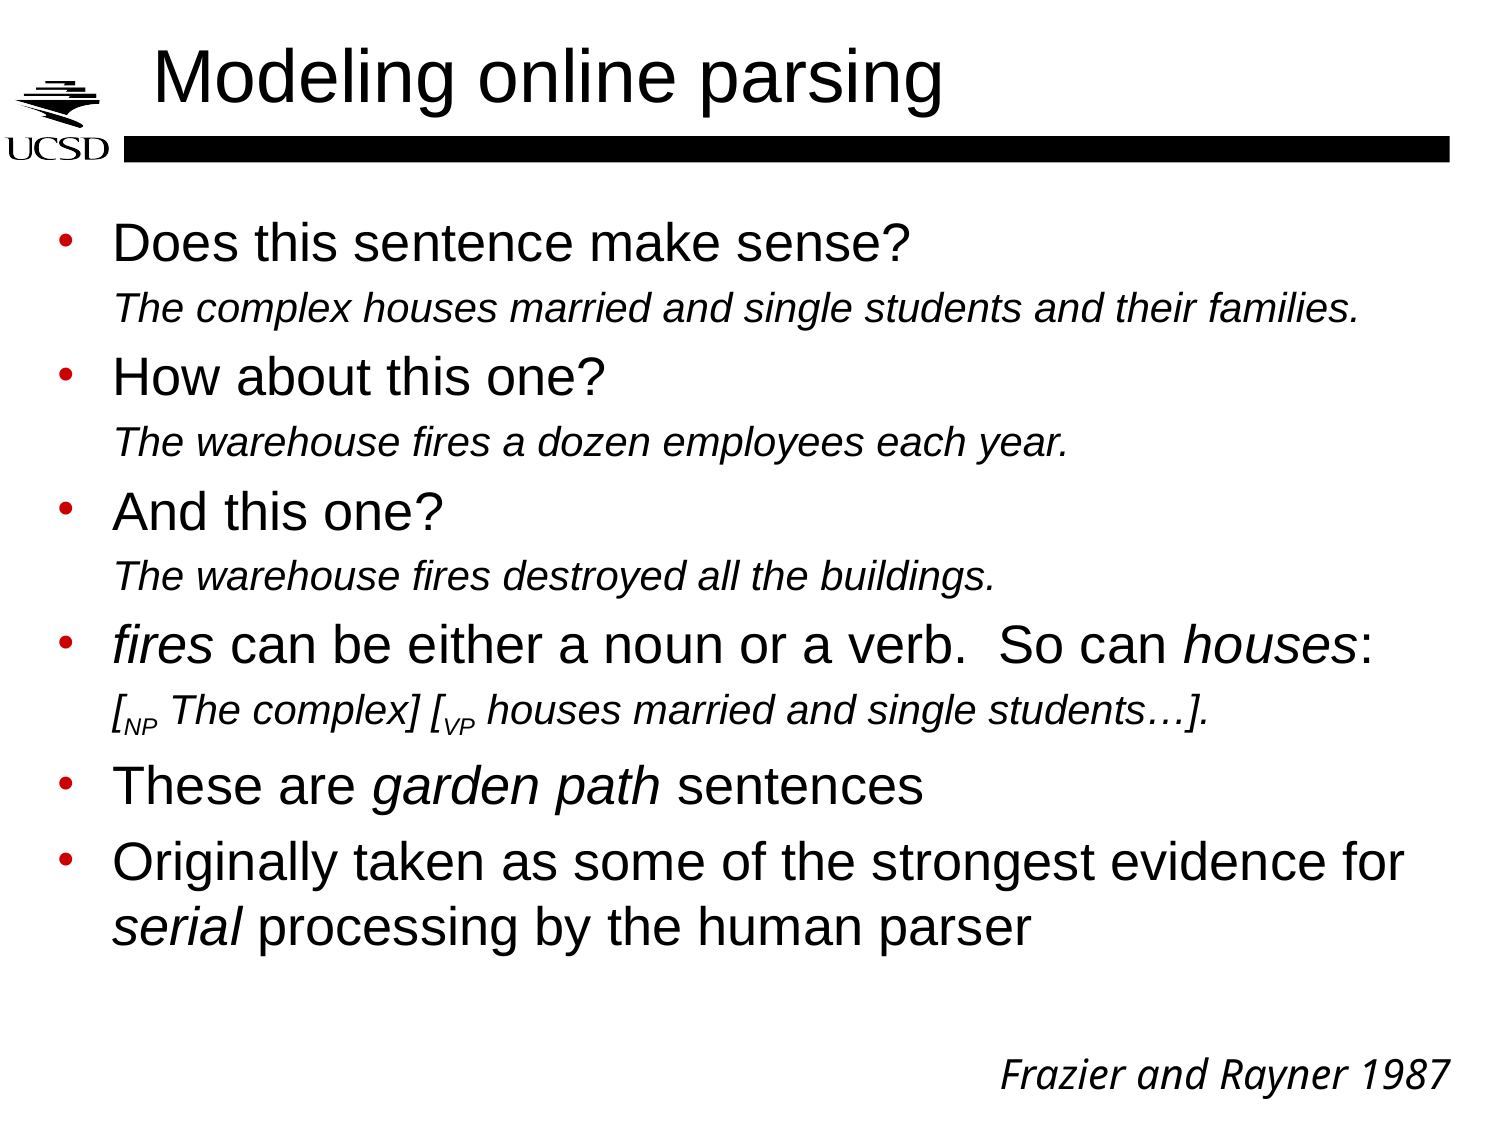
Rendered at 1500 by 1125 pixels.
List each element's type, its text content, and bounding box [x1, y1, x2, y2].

list Does this sentence make sense? The complex houses married and single students and their families. How about this one? The warehouse fires a dozen employees each year. And this one? The warehouse fires destroyed all the buildings. fires can be either a noun or a verb. So can houses: [NP The complex] [VP houses married and single students…]. These are garden path sentences Originally taken as some of the strongest evidence for serial processing by the human parser [40, 199, 1448, 1026]
text_box Frazier and Rayner 1987 [984, 1040, 1466, 1106]
picture [0, 74, 113, 167]
title Modeling online parsing [137, 11, 1454, 126]
